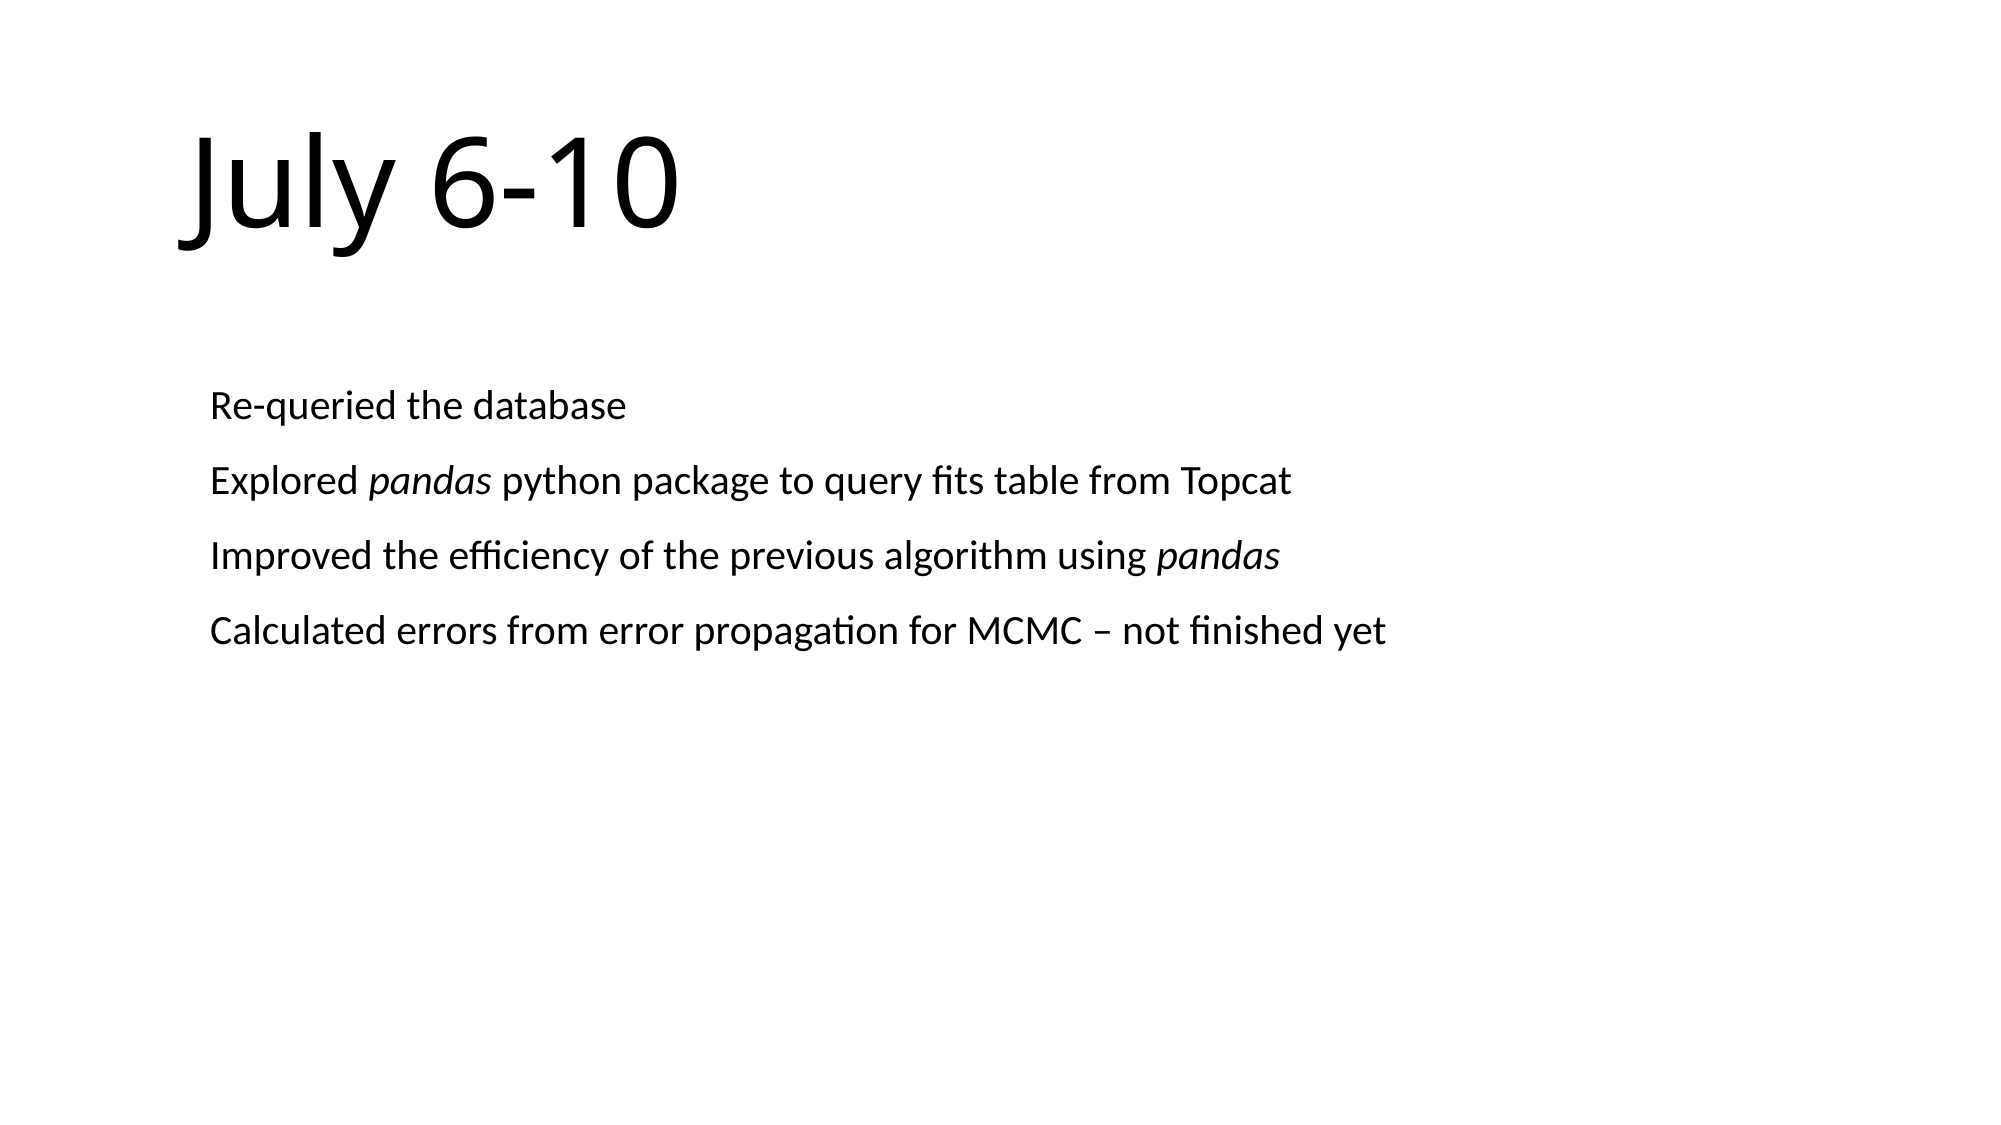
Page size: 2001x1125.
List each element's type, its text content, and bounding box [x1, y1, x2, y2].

title July 6-10 [0, 109, 1049, 263]
text_box Re-queried the database Explored pandas python package to query fits table from Topcat Improved the efficiency of the previous algorithm using pandas Calculated errors from error propagation for MCMC – not finished yet [195, 345, 1763, 661]
